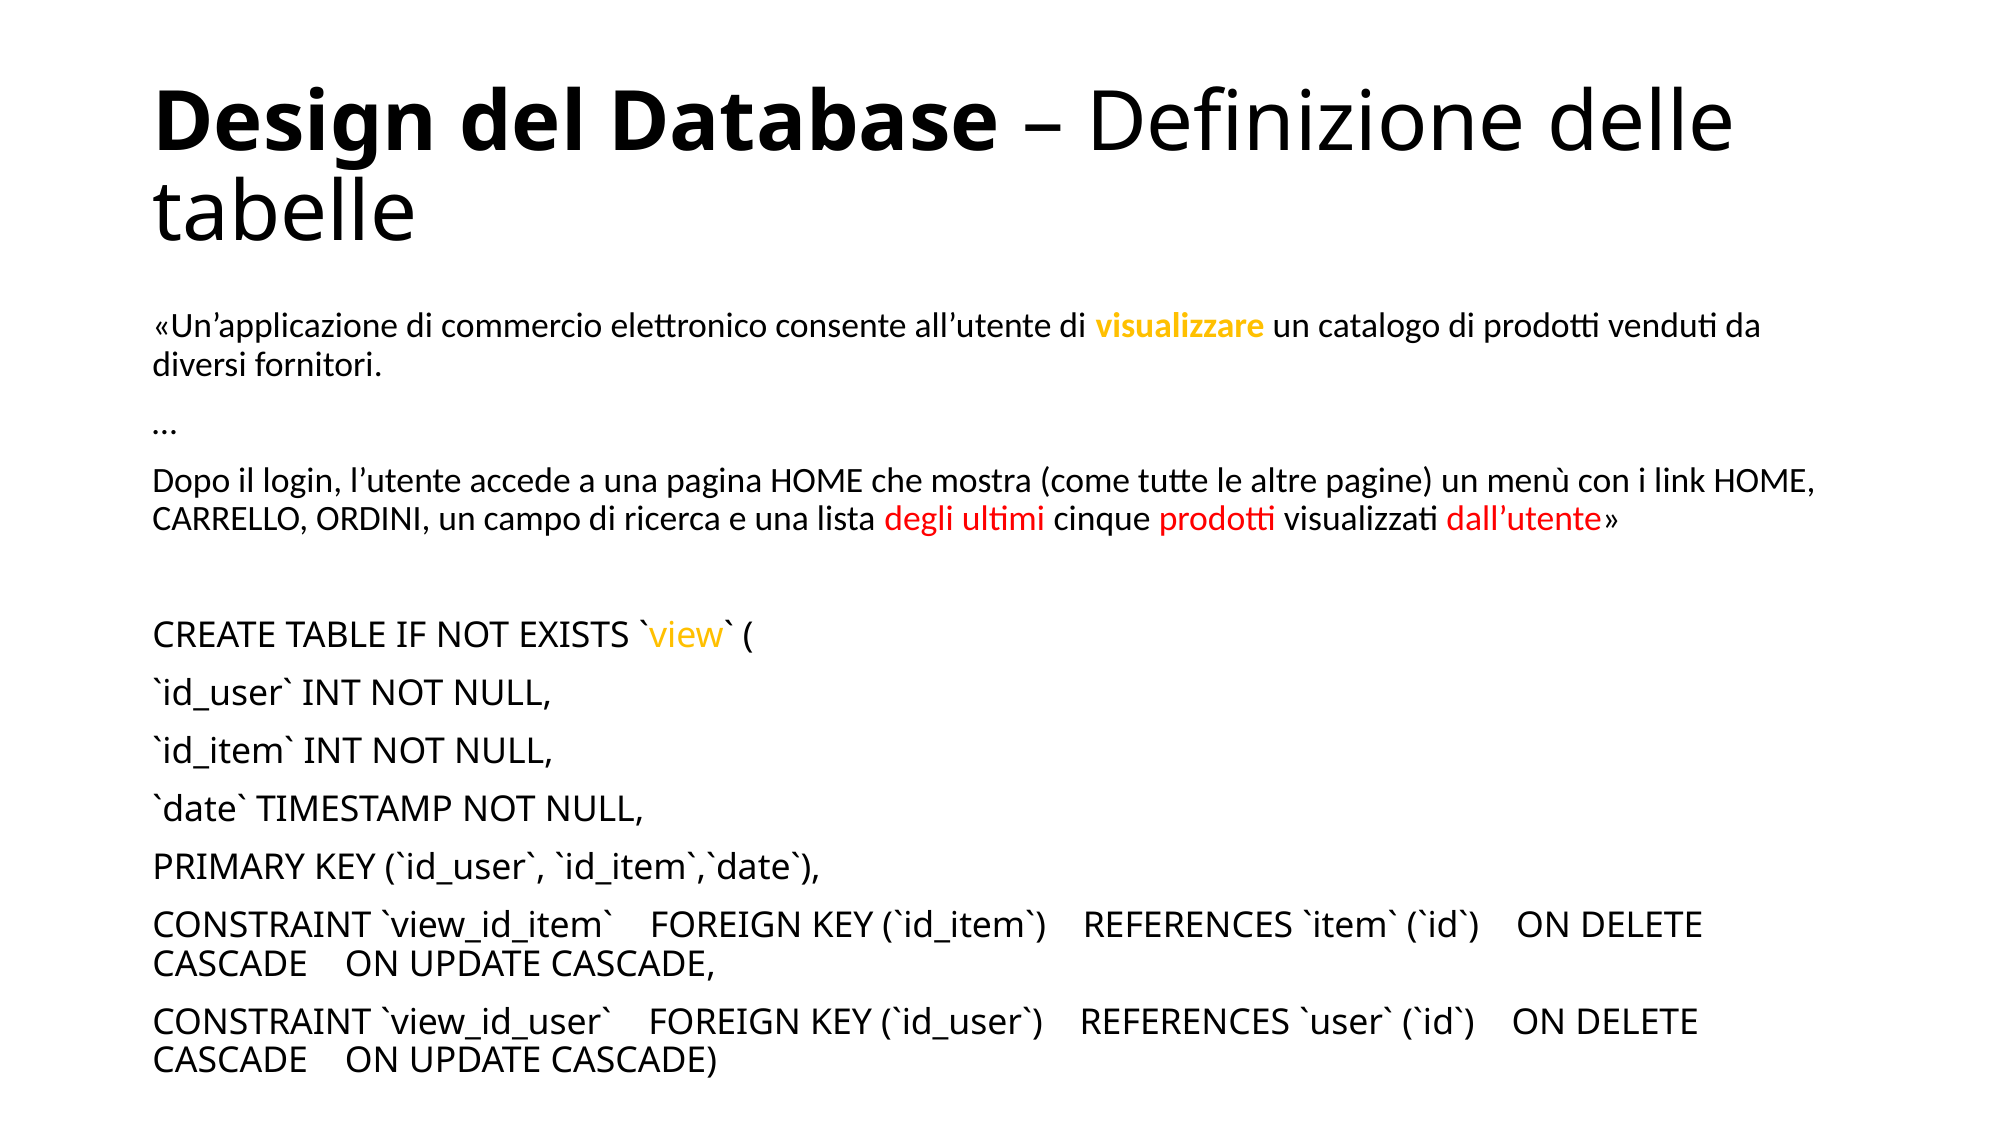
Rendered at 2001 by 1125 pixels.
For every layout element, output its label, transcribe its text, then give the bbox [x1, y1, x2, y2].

list «Un’applicazione di commercio elettronico consente all’utente di visualizzare un catalogo di prodotti venduti da diversi fornitori. … Dopo il login, l’utente accede a una pagina HOME che mostra (come tutte le altre pagine) un menù con i link HOME, CARRELLO, ORDINI, un campo di ricerca e una lista degli ultimi cinque prodotti visualizzati dall’utente» CREATE TABLE IF NOT EXISTS `view` ( `id_user` INT NOT NULL, `id_item` INT NOT NULL, `date` TIMESTAMP NOT NULL, PRIMARY KEY (`id_user`, `id_item`,`date`), CONSTRAINT `view_id_item` FOREIGN KEY (`id_item`) REFERENCES `item` (`id`) ON DELETE CASCADE ON UPDATE CASCADE, CONSTRAINT `view_id_user` FOREIGN KEY (`id_user`) REFERENCES `user` (`id`) ON DELETE CASCADE ON UPDATE CASCADE) [137, 299, 1863, 1096]
title Design del Database – Definizione delle tabelle [137, 59, 1863, 278]
